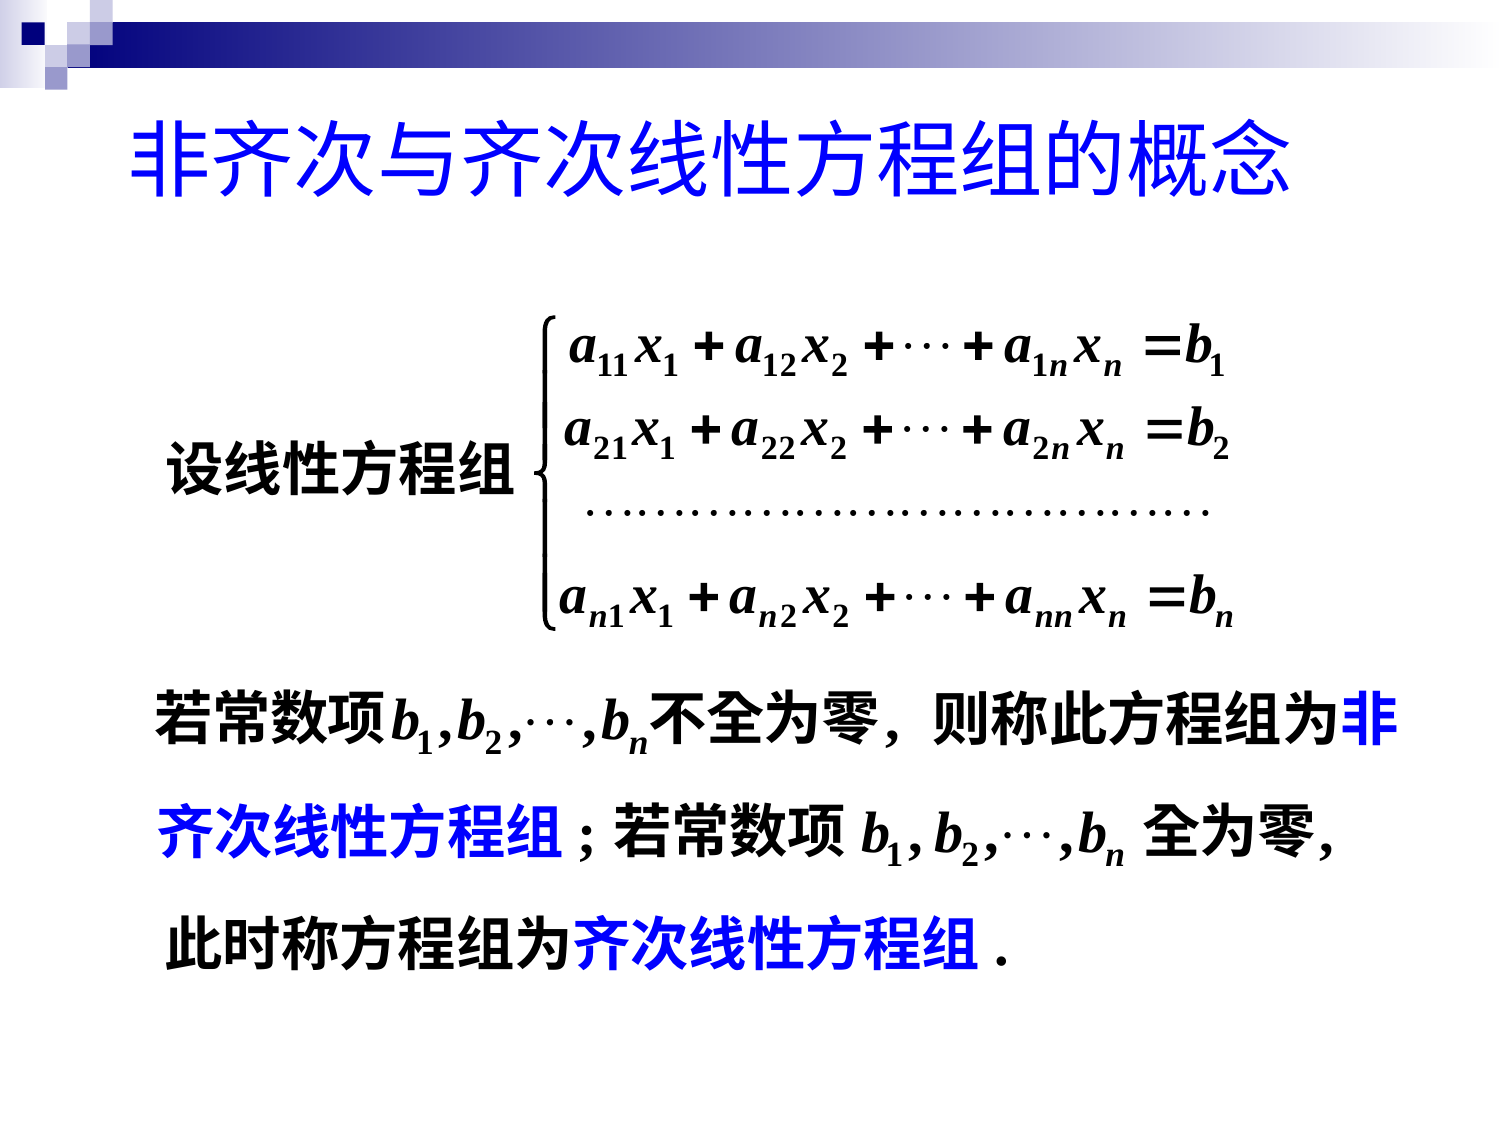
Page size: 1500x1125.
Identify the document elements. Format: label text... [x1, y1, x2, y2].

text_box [152, 687, 904, 761]
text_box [612, 799, 1338, 874]
text_box 则称此方程组为非 [917, 675, 1414, 760]
text_box 此时称方程组为齐次线性方程组. [149, 900, 1038, 985]
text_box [527, 312, 1411, 636]
title 非齐次与齐次线性方程组的概念 [112, 99, 1388, 288]
text_box 齐次线性方程组; [114, 787, 613, 873]
text_box 设线性方程组 [151, 425, 522, 510]
